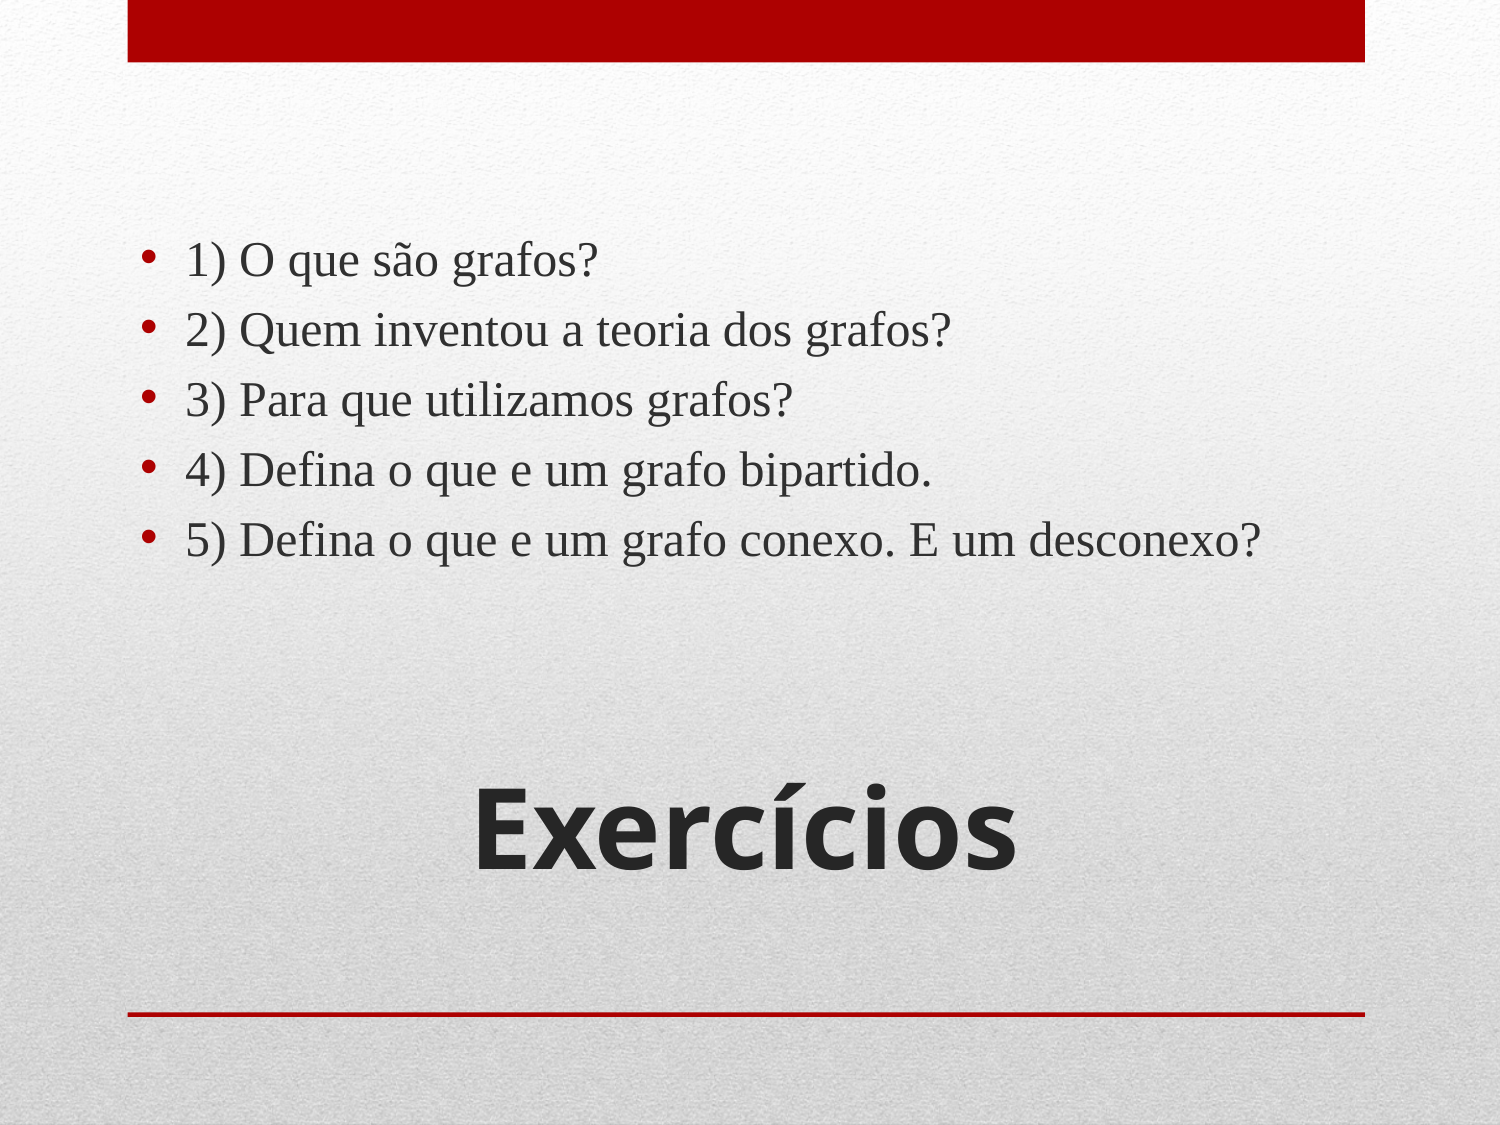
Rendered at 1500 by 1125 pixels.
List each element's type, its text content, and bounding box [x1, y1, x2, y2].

list 1) O que são grafos? 2) Quem inventou a teoria dos grafos? 3) Para que utilizamos grafos? 4) Defina o que e um grafo bipartido. 5) Defina o que e um grafo conexo. E um desconexo? [125, 112, 1363, 750]
text_box Exercícios [124, 750, 1365, 1013]
